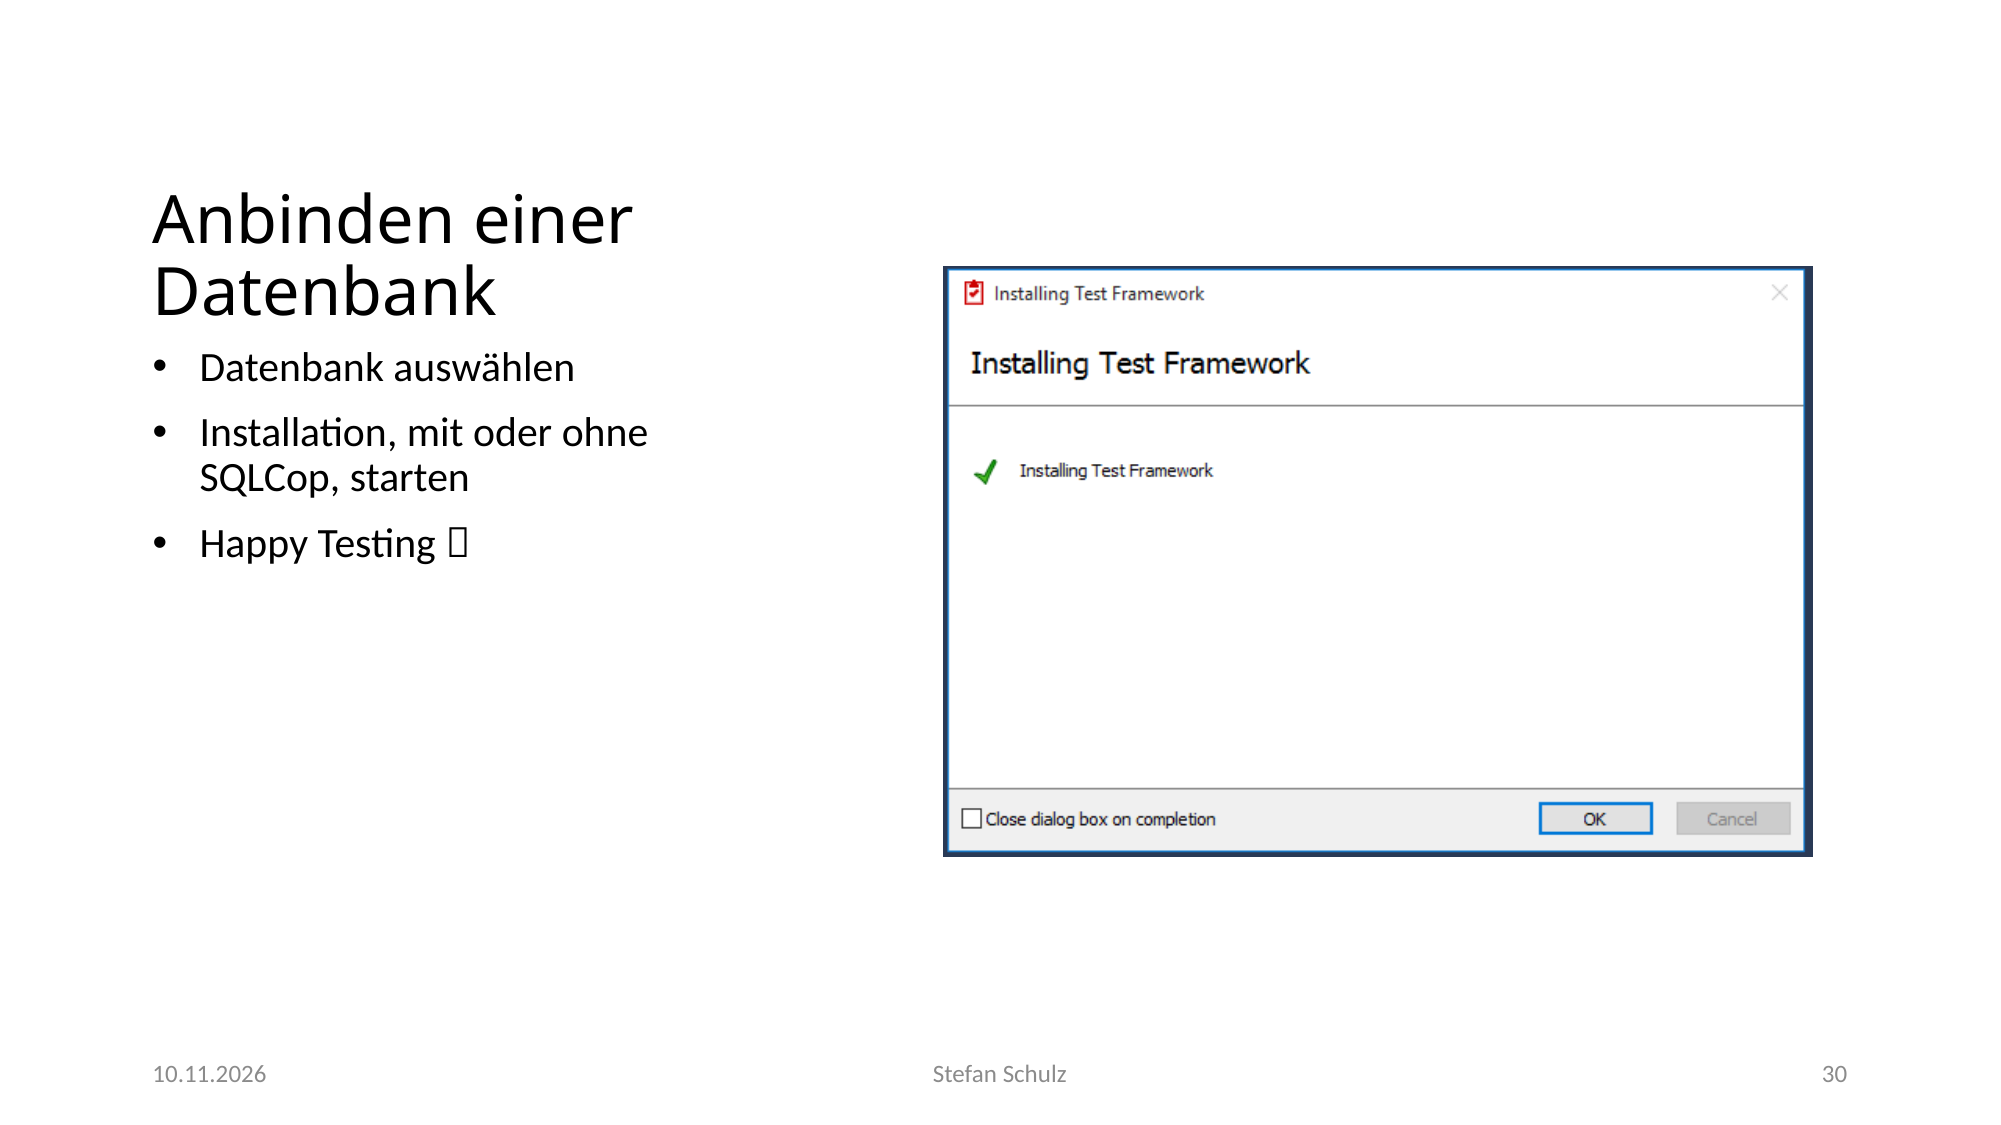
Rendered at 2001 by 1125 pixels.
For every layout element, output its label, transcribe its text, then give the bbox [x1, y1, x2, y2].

list Datenbank auswählen Installation, mit oder ohne SQLCop, starten Happy Testing  [137, 337, 783, 963]
footer Stefan Schulz [662, 1042, 1338, 1103]
title Anbinden einer Datenbank [137, 75, 884, 338]
slide_number 30 [1412, 1042, 1863, 1103]
slide_number tt.01.jjjj [137, 1042, 588, 1103]
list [943, 266, 1813, 858]
